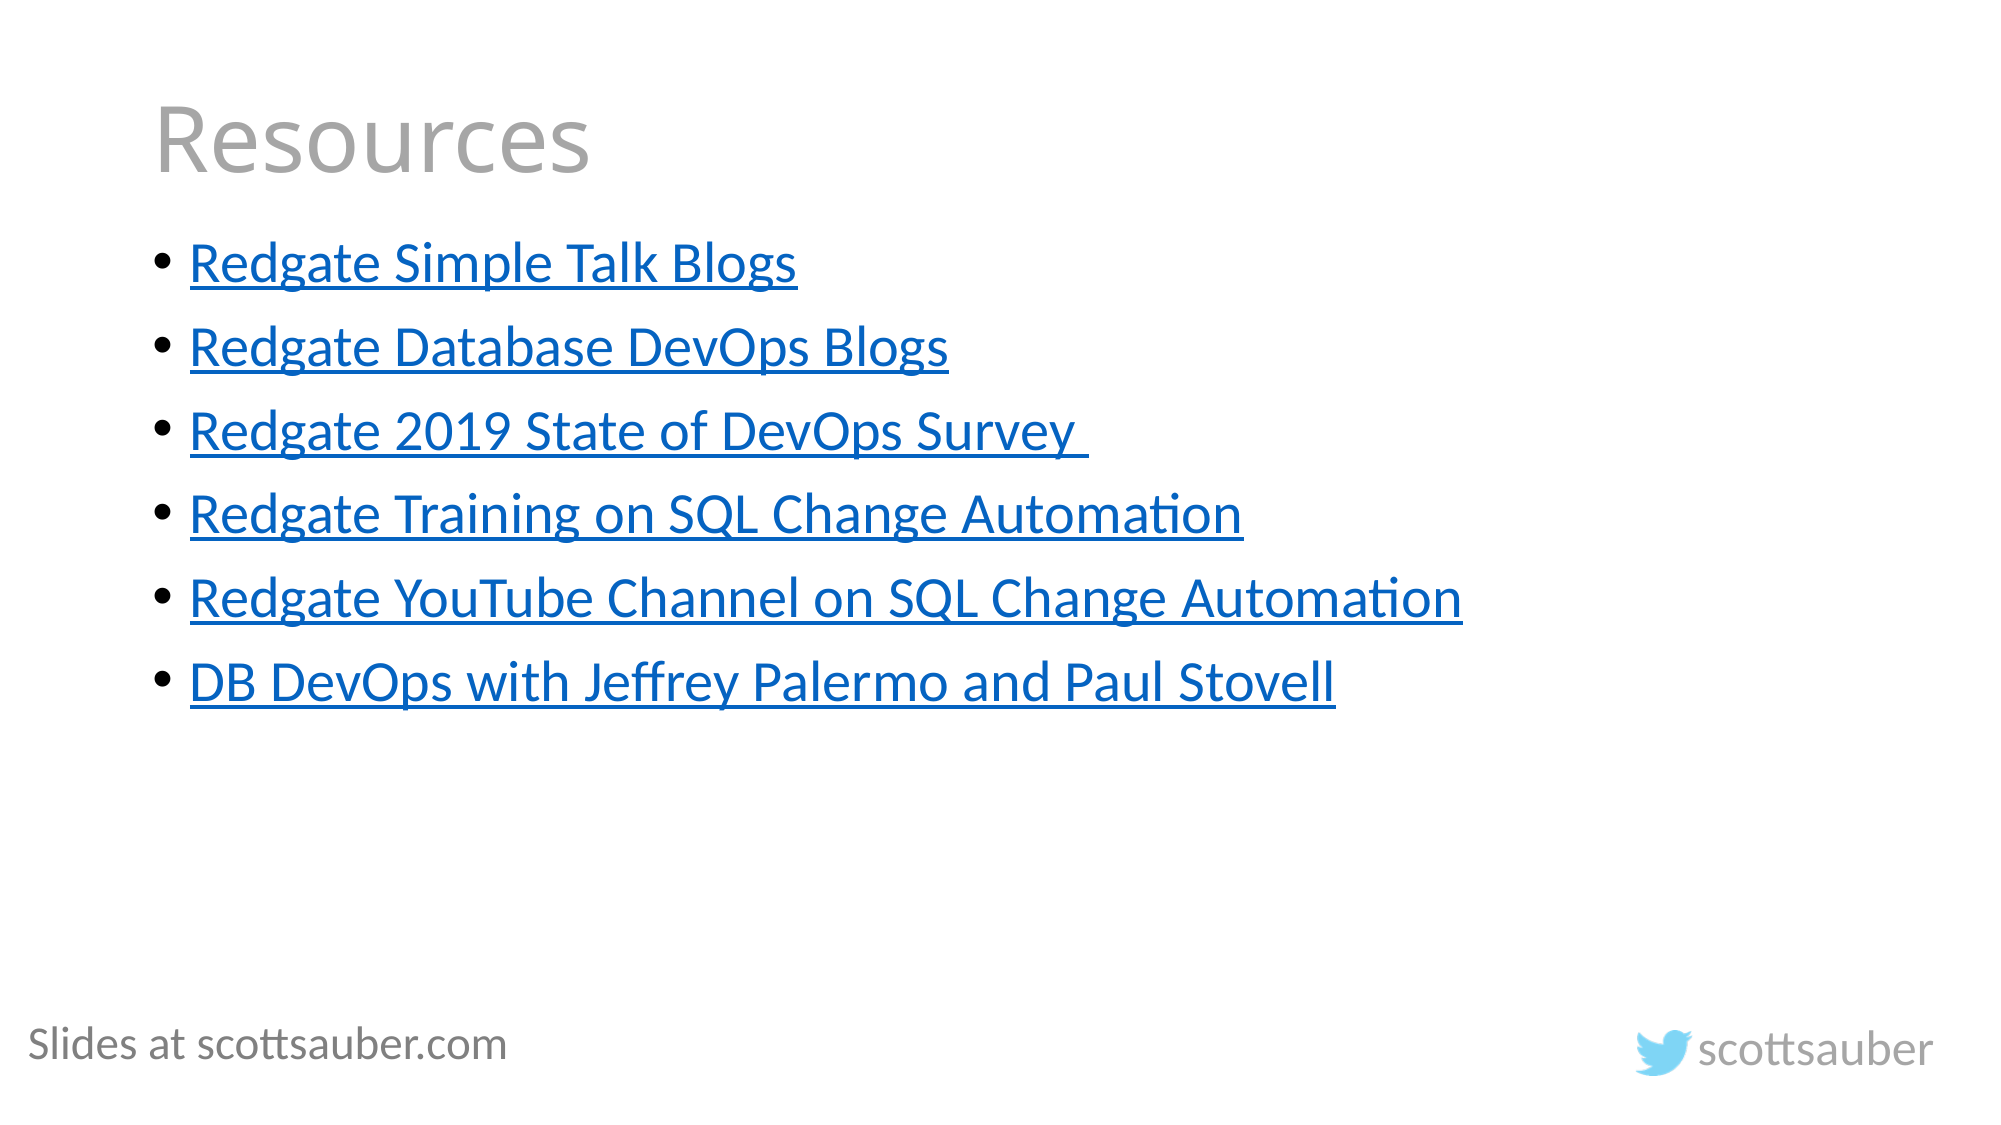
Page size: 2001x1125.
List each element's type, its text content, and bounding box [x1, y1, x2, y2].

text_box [1635, 1014, 1986, 1093]
list Redgate Simple Talk Blogs Redgate Database DevOps Blogs Redgate 2019 State of DevOps Survey Redgate Training on SQL Change Automation Redgate YouTube Channel on SQL Change Automation DB DevOps with Jeffrey Palermo and Paul Stovell [137, 224, 1863, 1044]
text_box Slides at scottsauber.com [0, 1011, 537, 1089]
title Resources [137, 59, 1863, 224]
